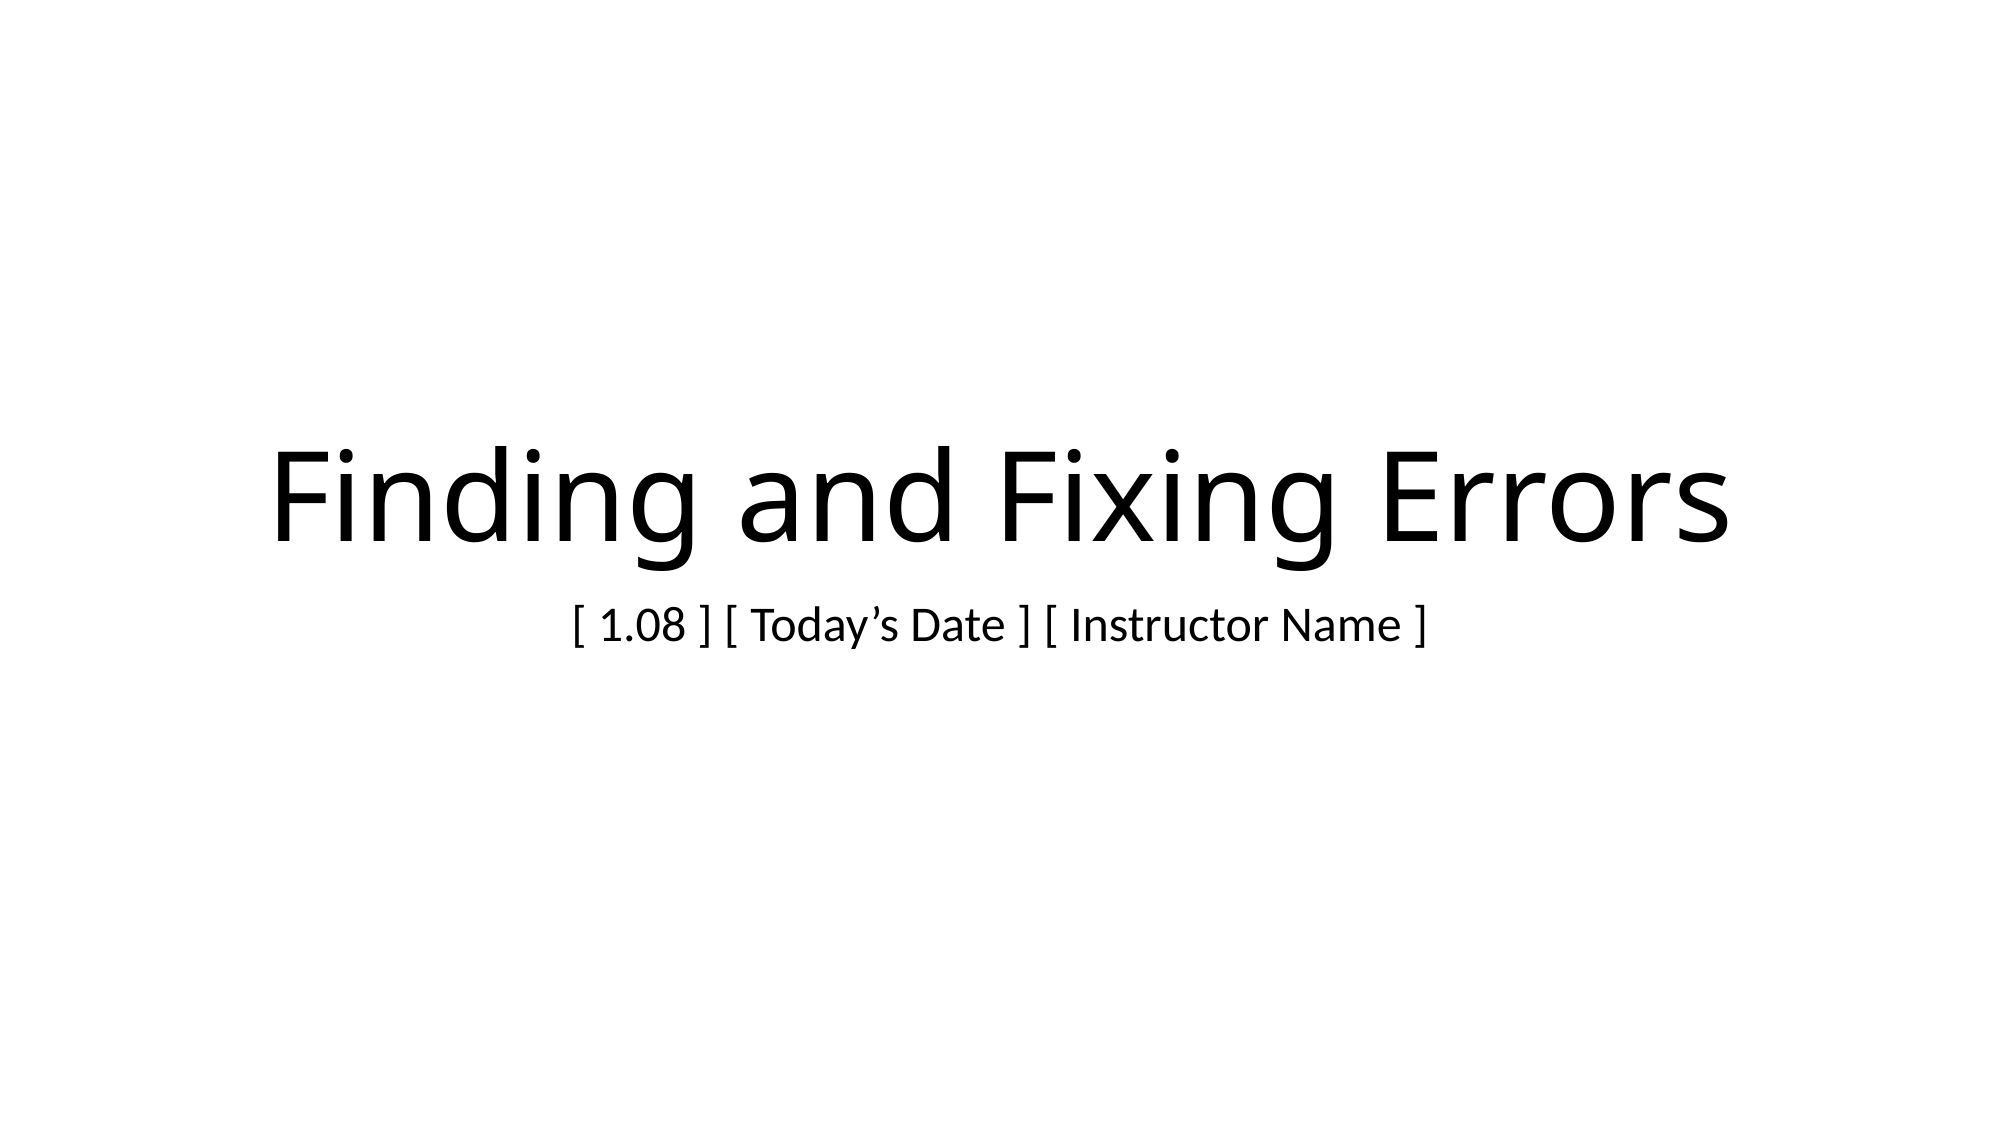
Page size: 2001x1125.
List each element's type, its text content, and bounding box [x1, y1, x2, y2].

title Finding and Fixing Errors [249, 184, 1750, 576]
subtitle [ 1.08 ] [ Today’s Date ] [ Instructor Name ] [249, 590, 1750, 863]
